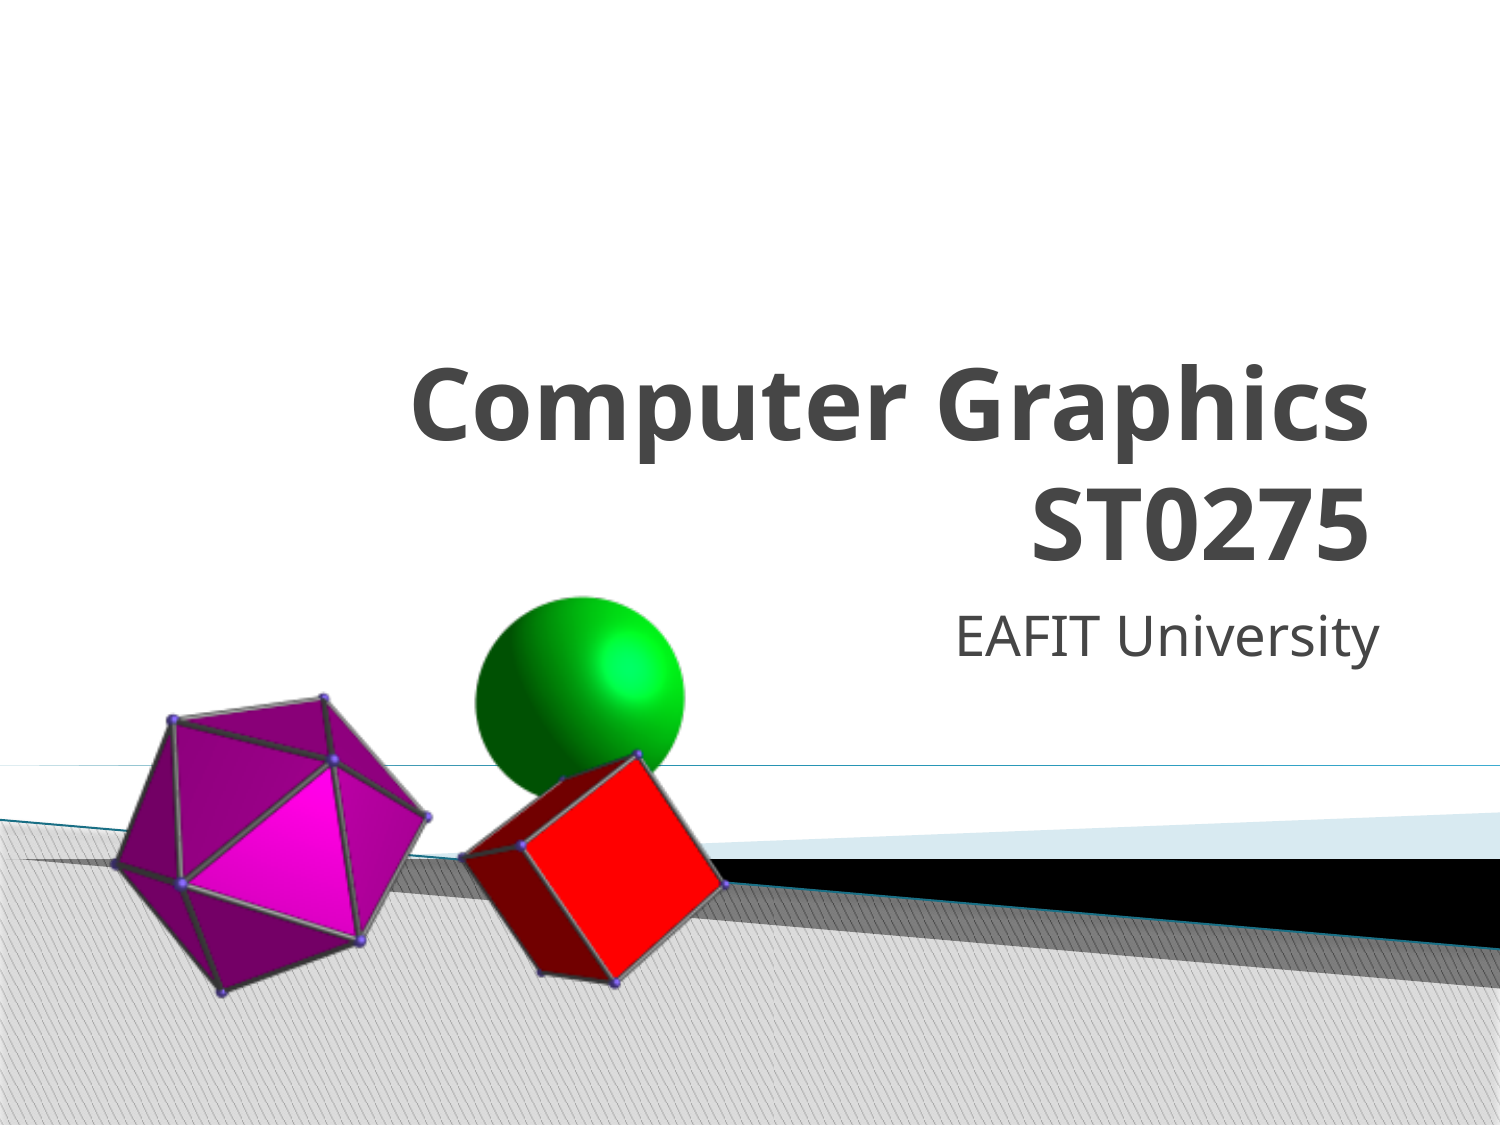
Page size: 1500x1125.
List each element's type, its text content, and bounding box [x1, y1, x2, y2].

subtitle EAFIT University [746, 592, 1388, 790]
picture [0, 585, 1500, 1010]
title Computer Graphics ST0275 [112, 287, 1388, 588]
